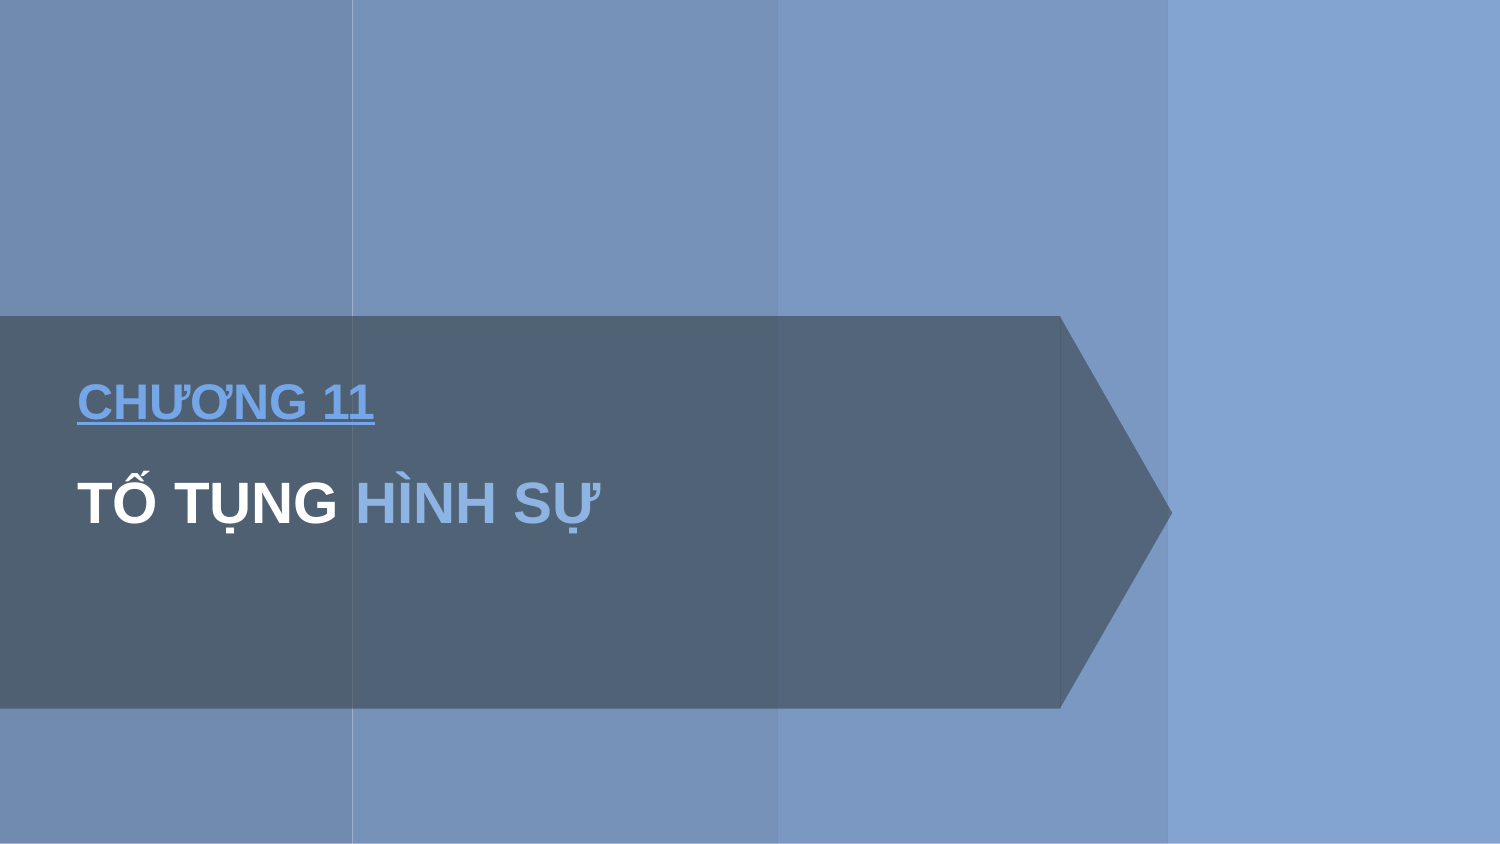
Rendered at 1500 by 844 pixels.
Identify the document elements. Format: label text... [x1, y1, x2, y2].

title CHƯƠNG 11 [62, 330, 1056, 450]
subtitle TỐ TỤNG HÌNH SỰ [62, 450, 1228, 521]
